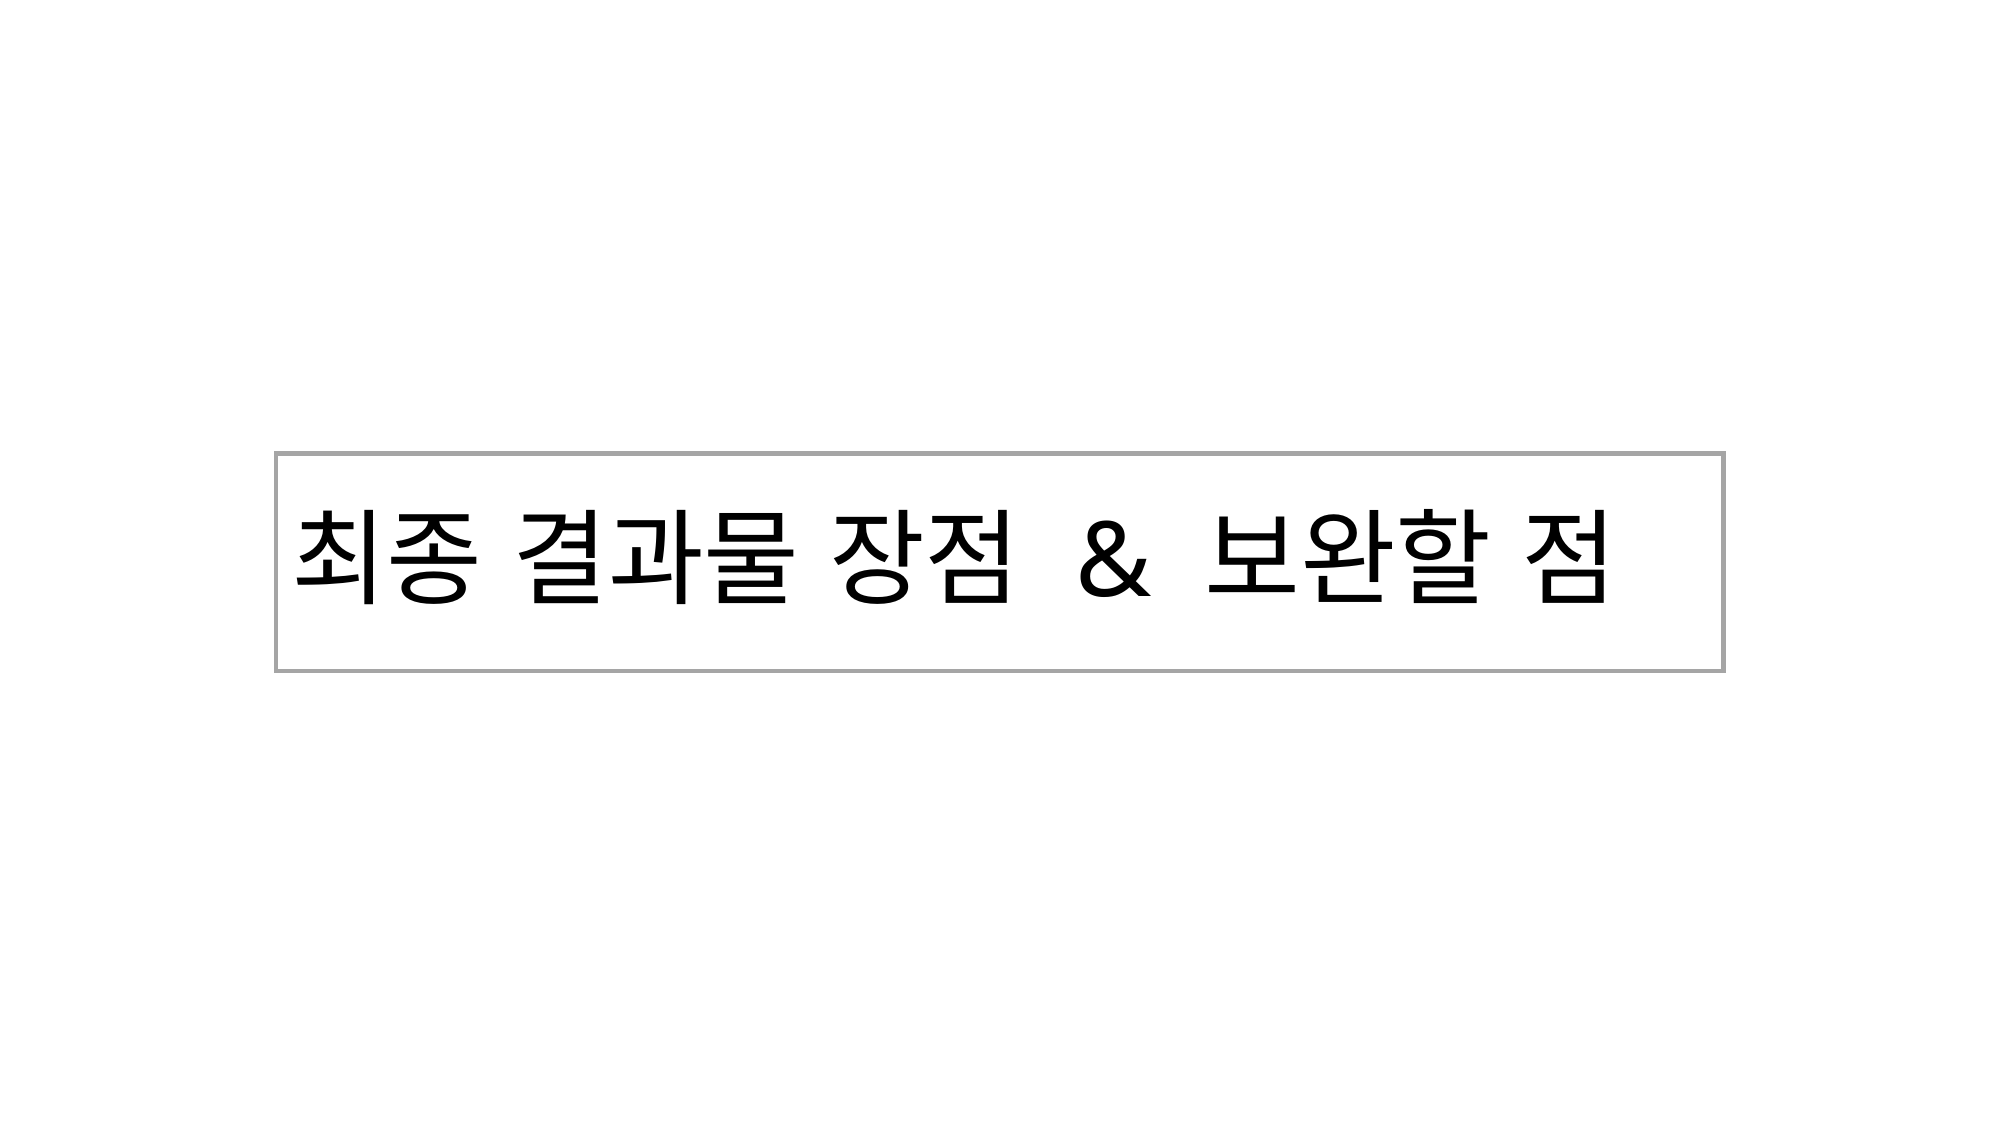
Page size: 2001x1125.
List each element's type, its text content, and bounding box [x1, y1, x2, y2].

title 최종 결과물 장점 & 보완할 점 [275, 453, 1725, 672]
